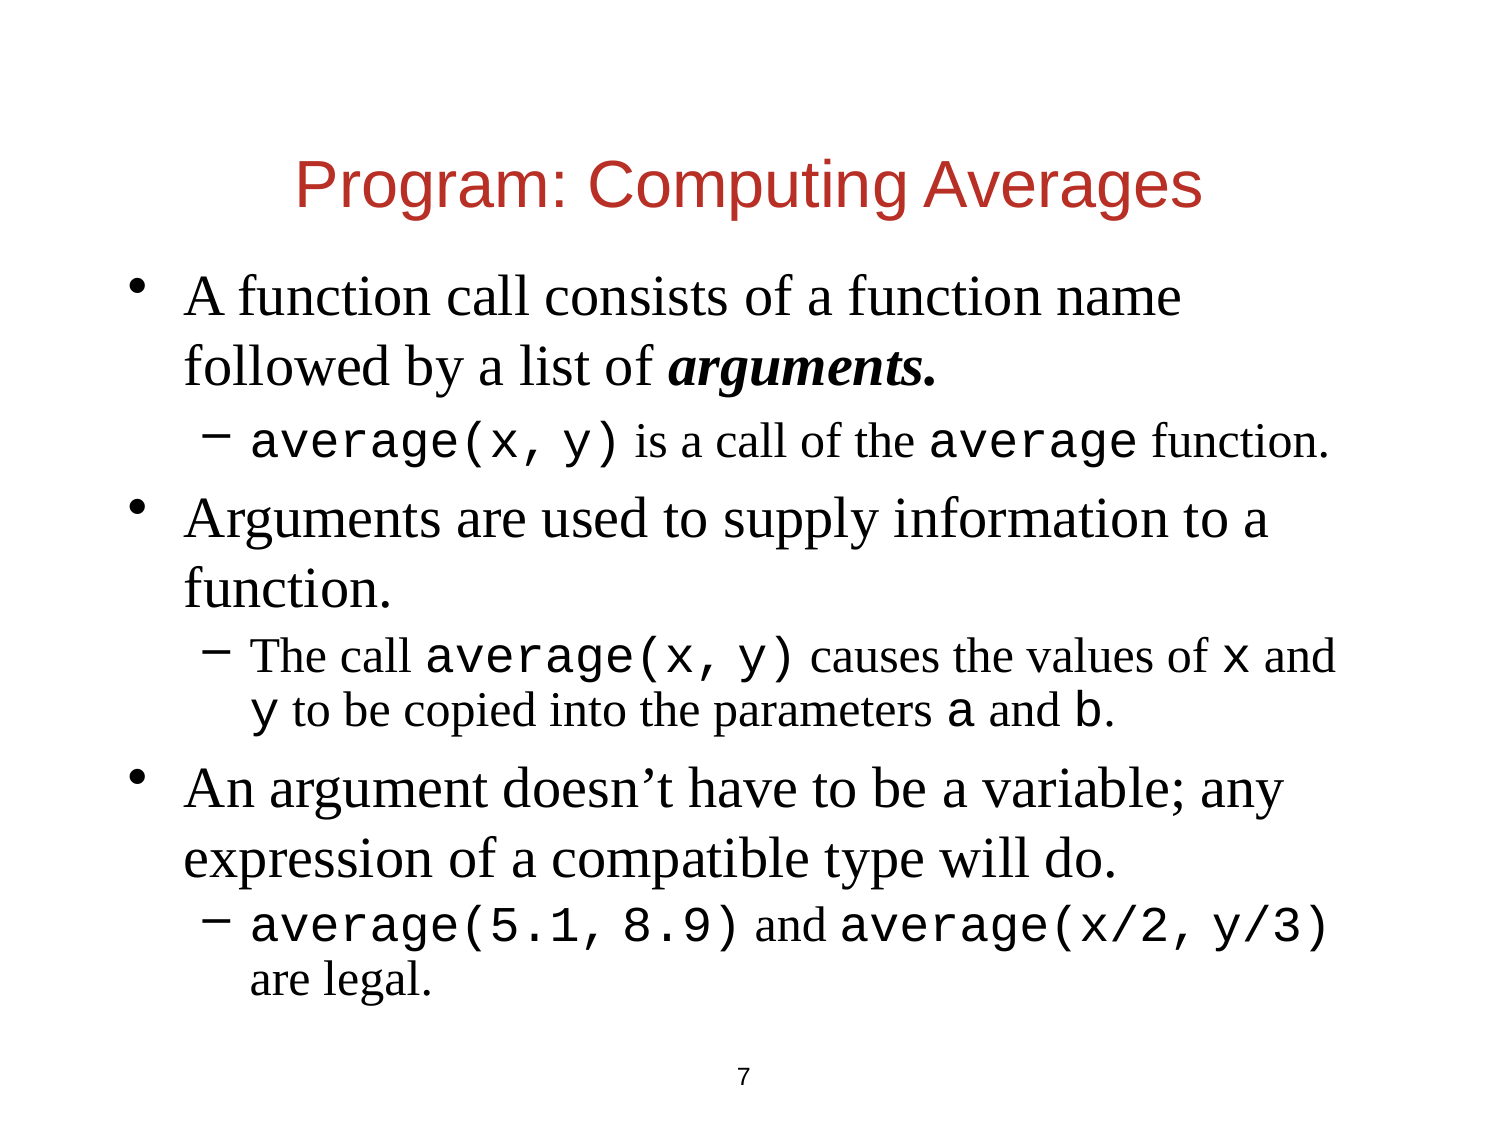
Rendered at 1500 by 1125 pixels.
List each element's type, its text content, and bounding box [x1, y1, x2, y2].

title Program: Computing Averages [112, 125, 1388, 238]
slide_number 7 [687, 1049, 801, 1101]
list A function call consists of a function name followed by a list of arguments. average(x, y) is a call of the average function. Arguments are used to supply information to a function. The call average(x, y) causes the values of x and y to be copied into the parameters a and b. An argument doesn’t have to be a variable; any expression of a compatible type will do. average(5.1, 8.9) and average(x/2, y/3) are legal. [112, 249, 1388, 1038]
